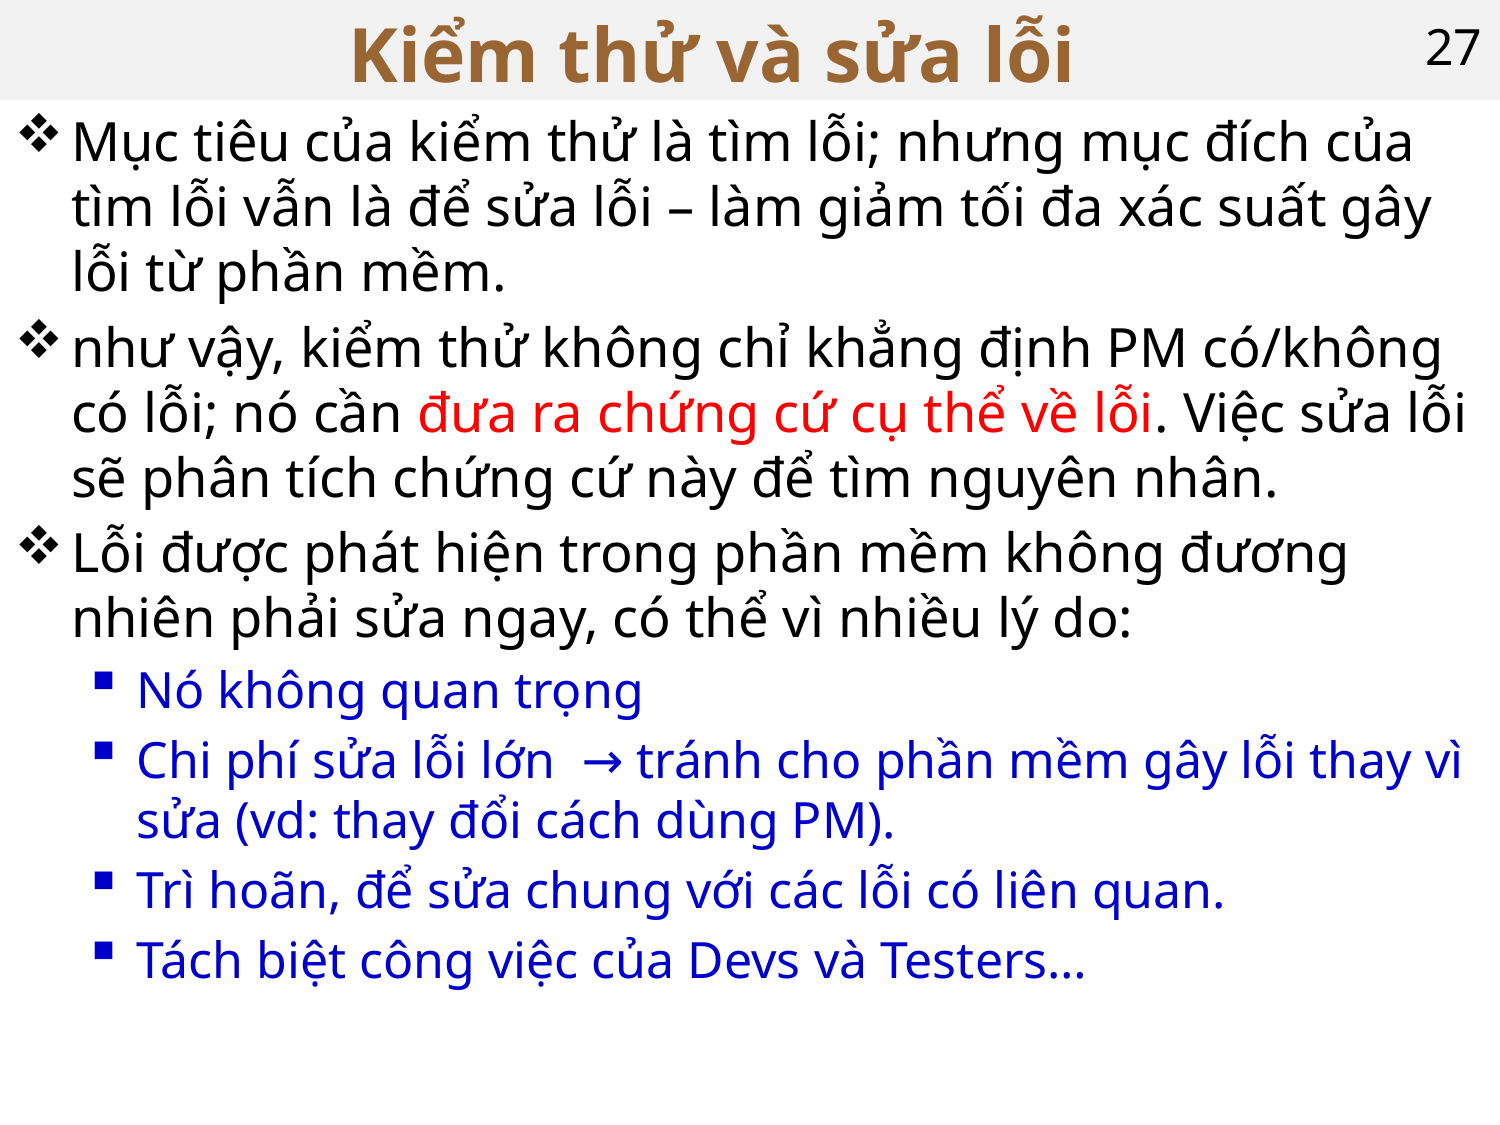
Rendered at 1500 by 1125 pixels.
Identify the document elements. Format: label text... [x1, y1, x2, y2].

title Kiểm thử và sửa lỗi [0, 0, 1425, 99]
list Mục tiêu của kiểm thử là tìm lỗi; nhưng mục đích của tìm lỗi vẫn là để sửa lỗi – làm giảm tối đa xác suất gây lỗi từ phần mềm. như vậy, kiểm thử không chỉ khẳng định PM có/không có lỗi; nó cần đưa ra chứng cứ cụ thể về lỗi. Việc sửa lỗi sẽ phân tích chứng cứ này để tìm nguyên nhân. Lỗi được phát hiện trong phần mềm không đương nhiên phải sửa ngay, có thể vì nhiều lý do: Nó không quan trọng Chi phí sửa lỗi lớn → tránh cho phần mềm gây lỗi thay vì sửa (vd: thay đổi cách dùng PM). Trì hoãn, để sửa chung với các lỗi có liên quan. Tách biệt công việc của Devs và Testers… [0, 99, 1500, 1125]
slide_number 27 [1425, 0, 1500, 100]
